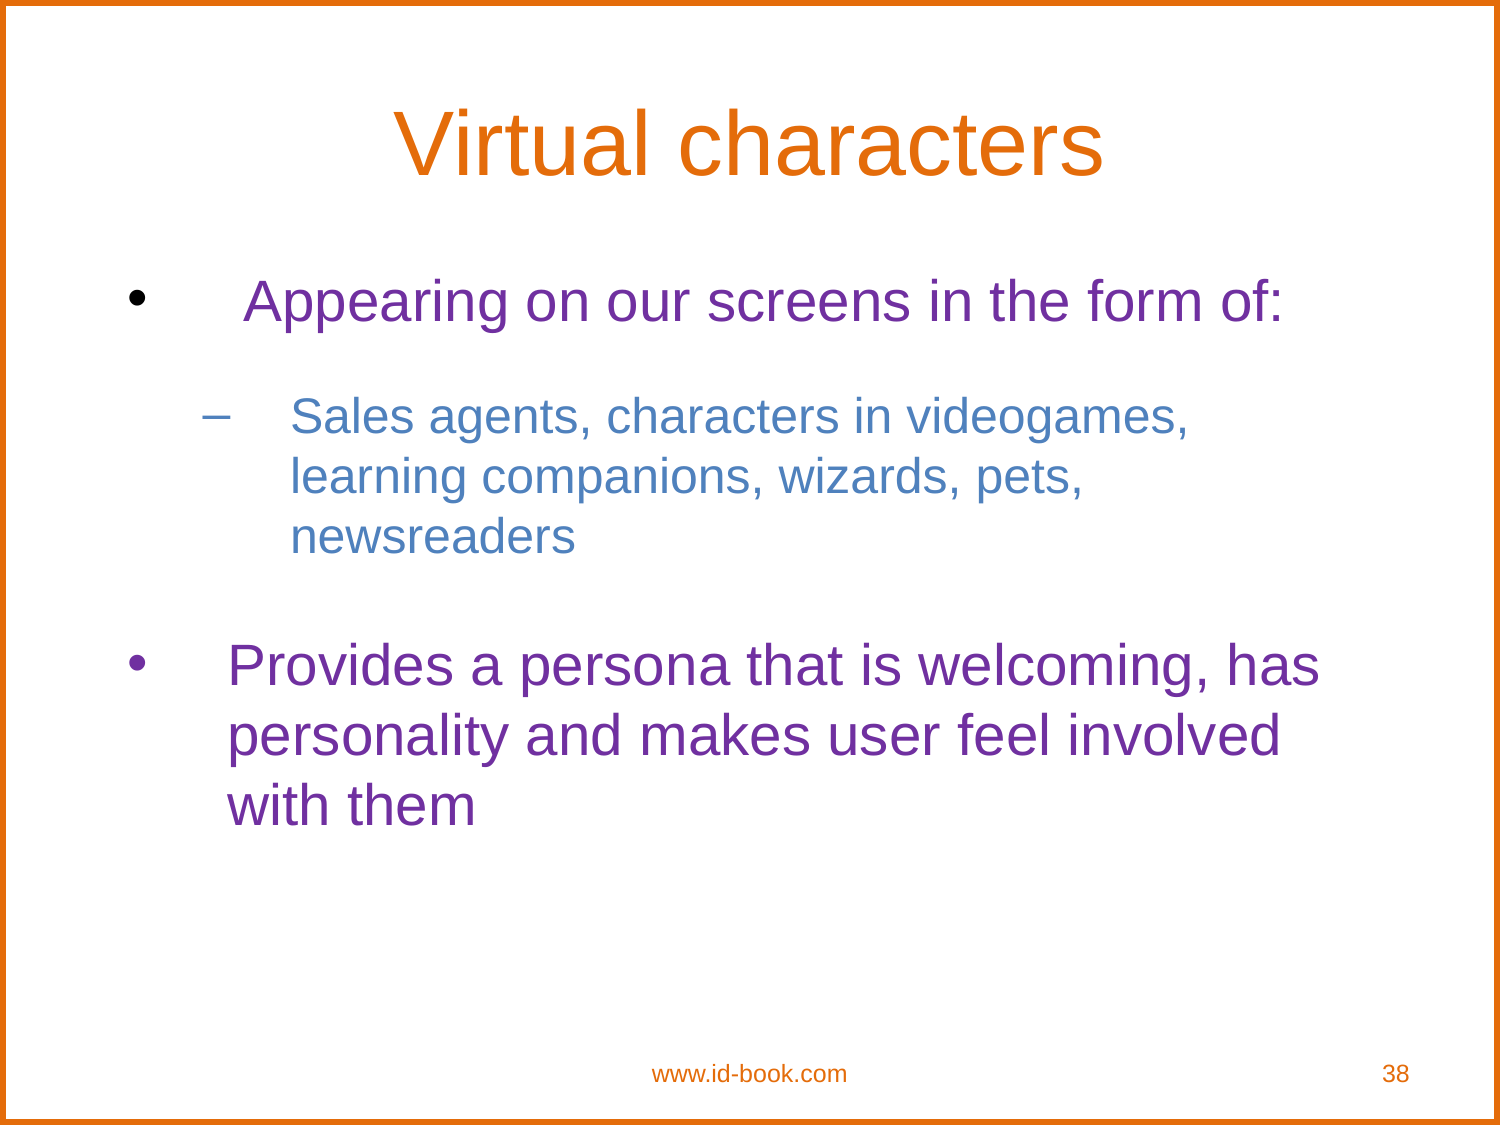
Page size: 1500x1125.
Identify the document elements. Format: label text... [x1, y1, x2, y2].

slide_number 38 [1074, 1042, 1425, 1103]
footer www.id-book.com [512, 1042, 988, 1103]
title Virtual characters [75, 45, 1425, 233]
list Appearing on our screens in the form of: Sales agents, characters in videogames, learning companions, wizards, pets, newsreaders Provides a persona that is welcoming, has personality and makes user feel involved with them [112, 255, 1388, 1013]
